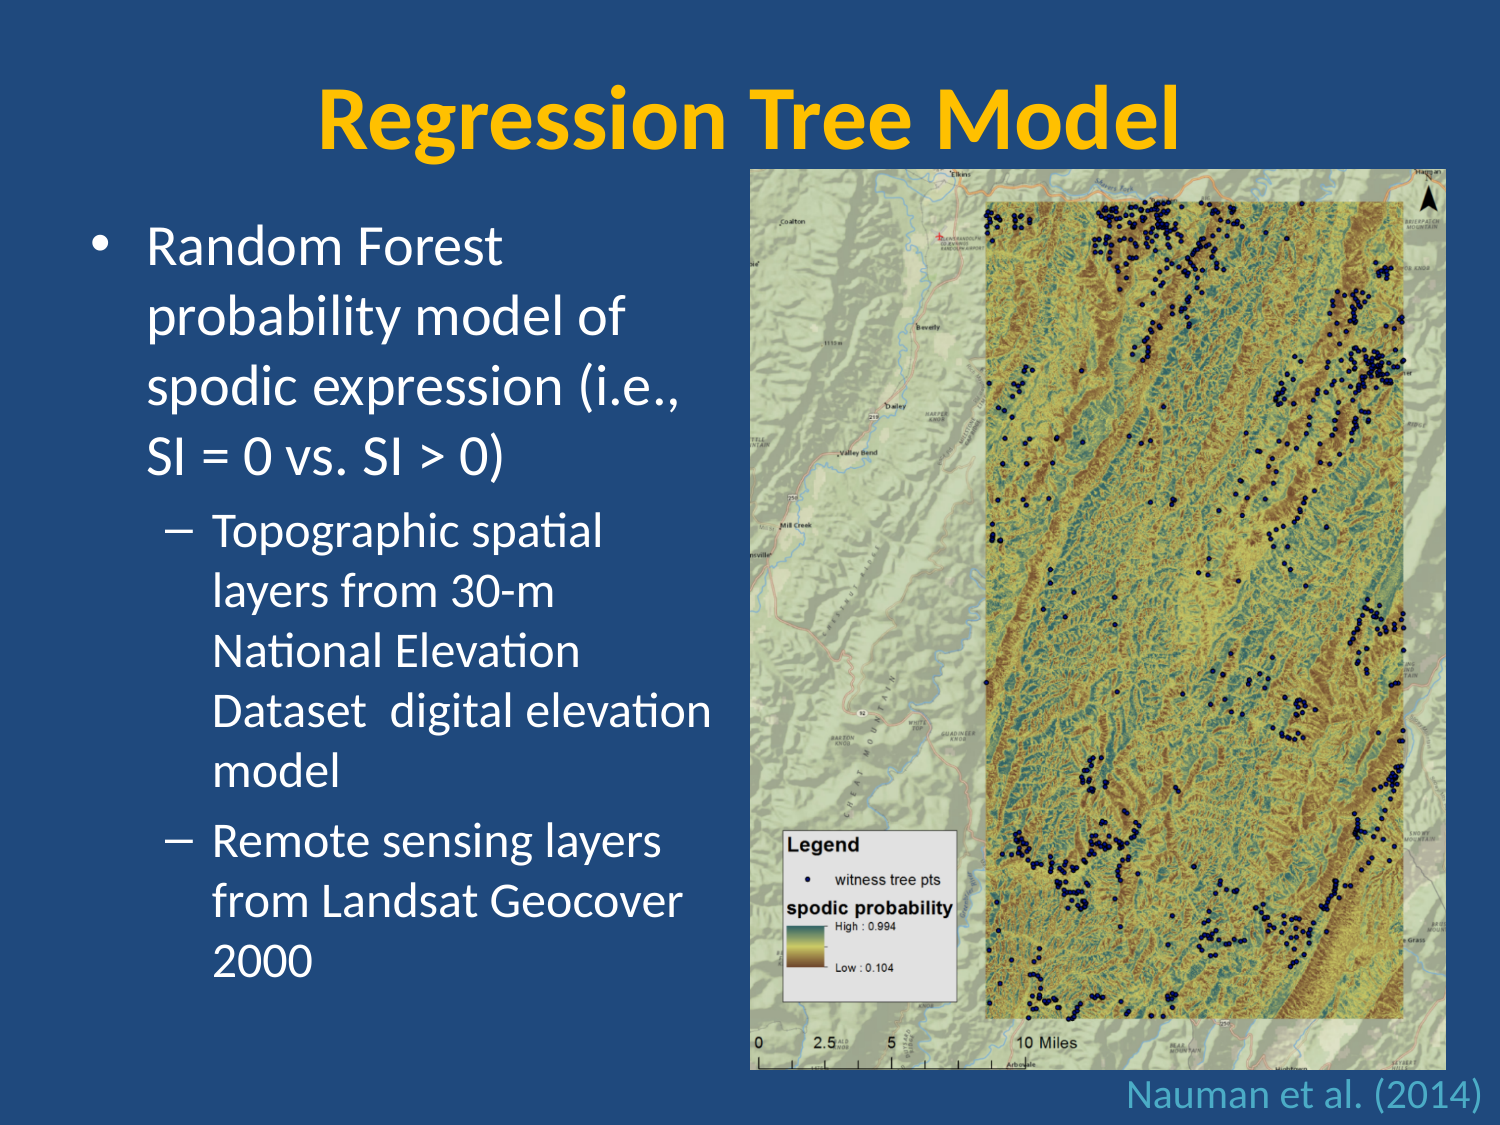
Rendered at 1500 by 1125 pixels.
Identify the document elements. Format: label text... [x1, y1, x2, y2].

list Random Forest probability model of spodic expression (i.e., SI = 0 vs. SI > 0) Topographic spatial layers from 30-m National Elevation Dataset digital elevation model Remote sensing layers from Landsat Geocover 2000 [75, 200, 738, 1040]
text_box Nauman et al. (2014) [1110, 1059, 1499, 1125]
title Regression Tree Model [75, 37, 1425, 188]
picture [749, 168, 1446, 1070]
